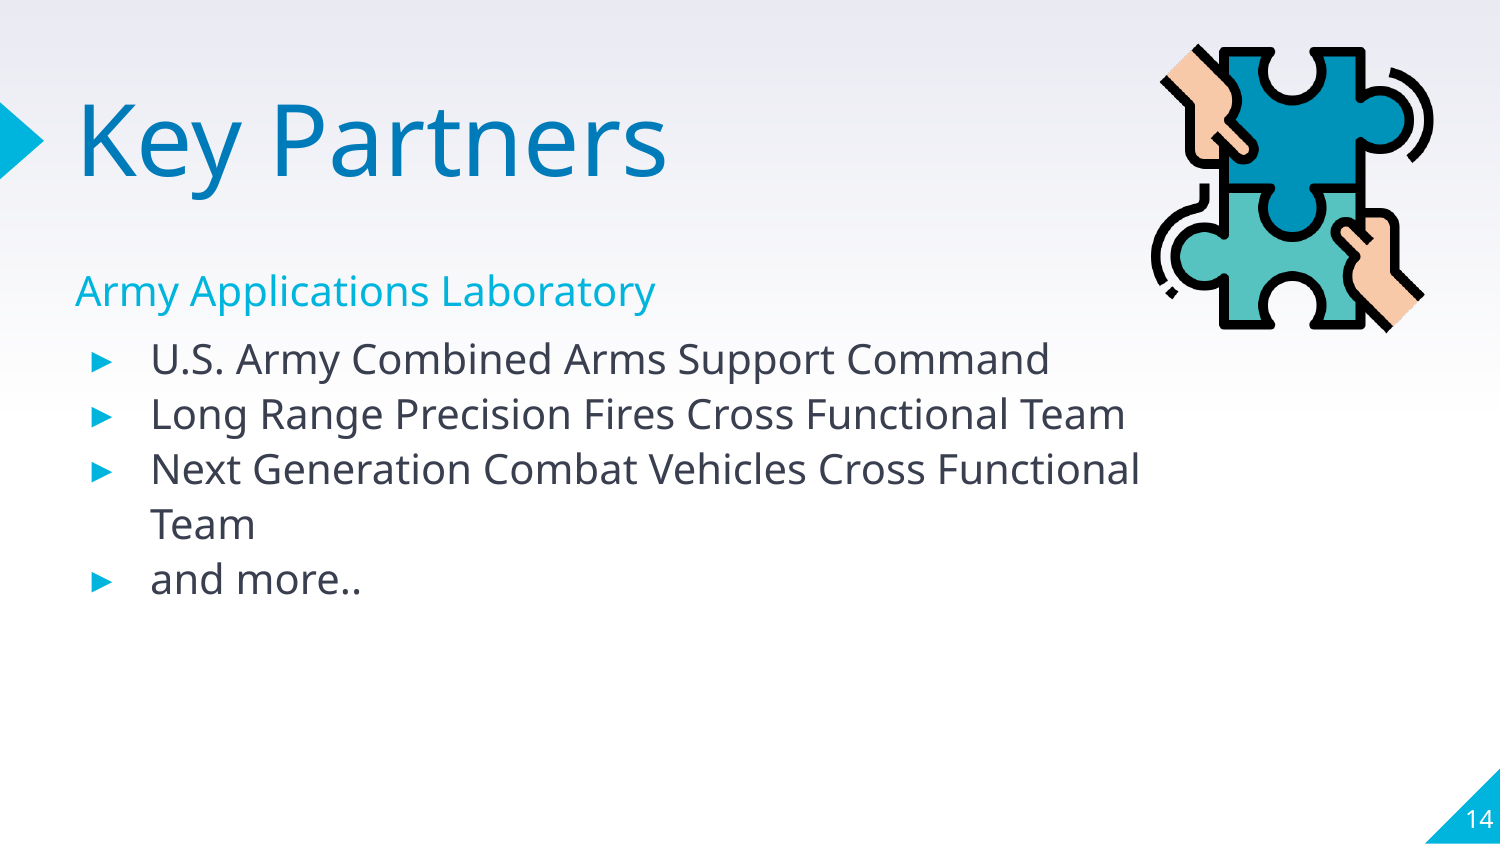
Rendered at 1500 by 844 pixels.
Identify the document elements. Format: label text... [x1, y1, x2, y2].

list Army Applications Laboratory U.S. Army Combined Arms Support Command Long Range Precision Fires Cross Functional Team Next Generation Combat Vehicles Cross Functional Team and more.. [75, 277, 1196, 700]
picture [1136, 32, 1448, 344]
title Key Partners [75, 99, 1131, 277]
slide_number ‹#› [1418, 760, 1494, 838]
